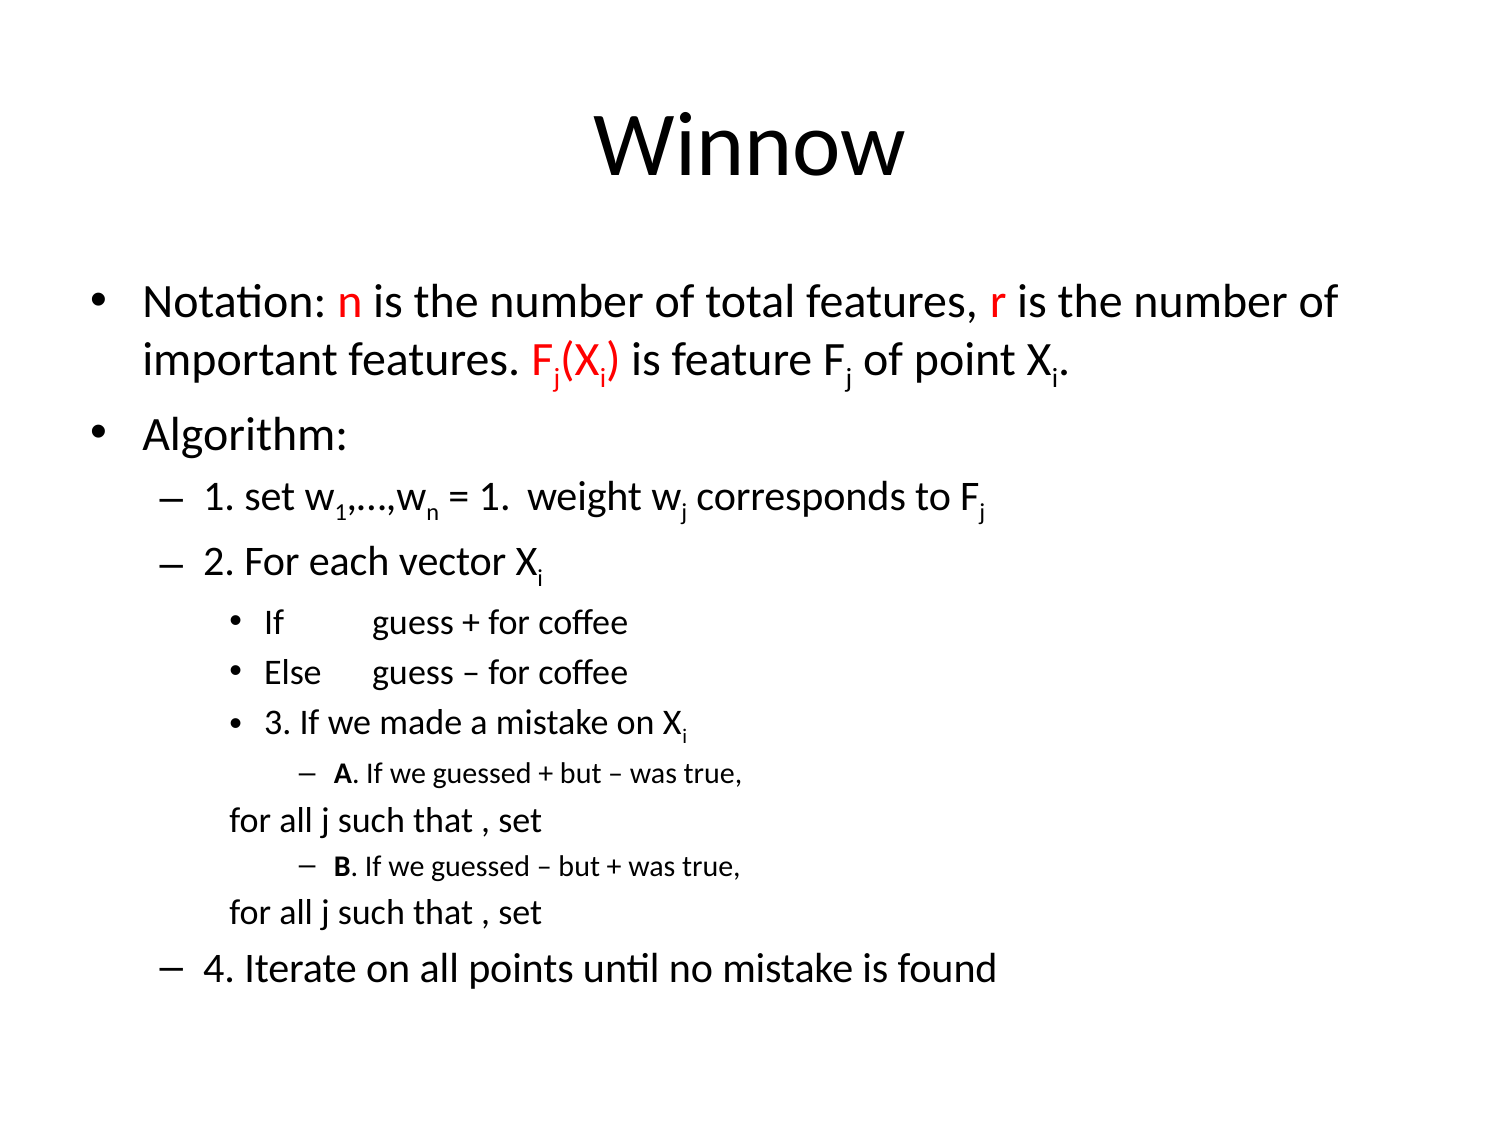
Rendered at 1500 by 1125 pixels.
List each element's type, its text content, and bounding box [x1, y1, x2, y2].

title Winnow [75, 45, 1425, 233]
